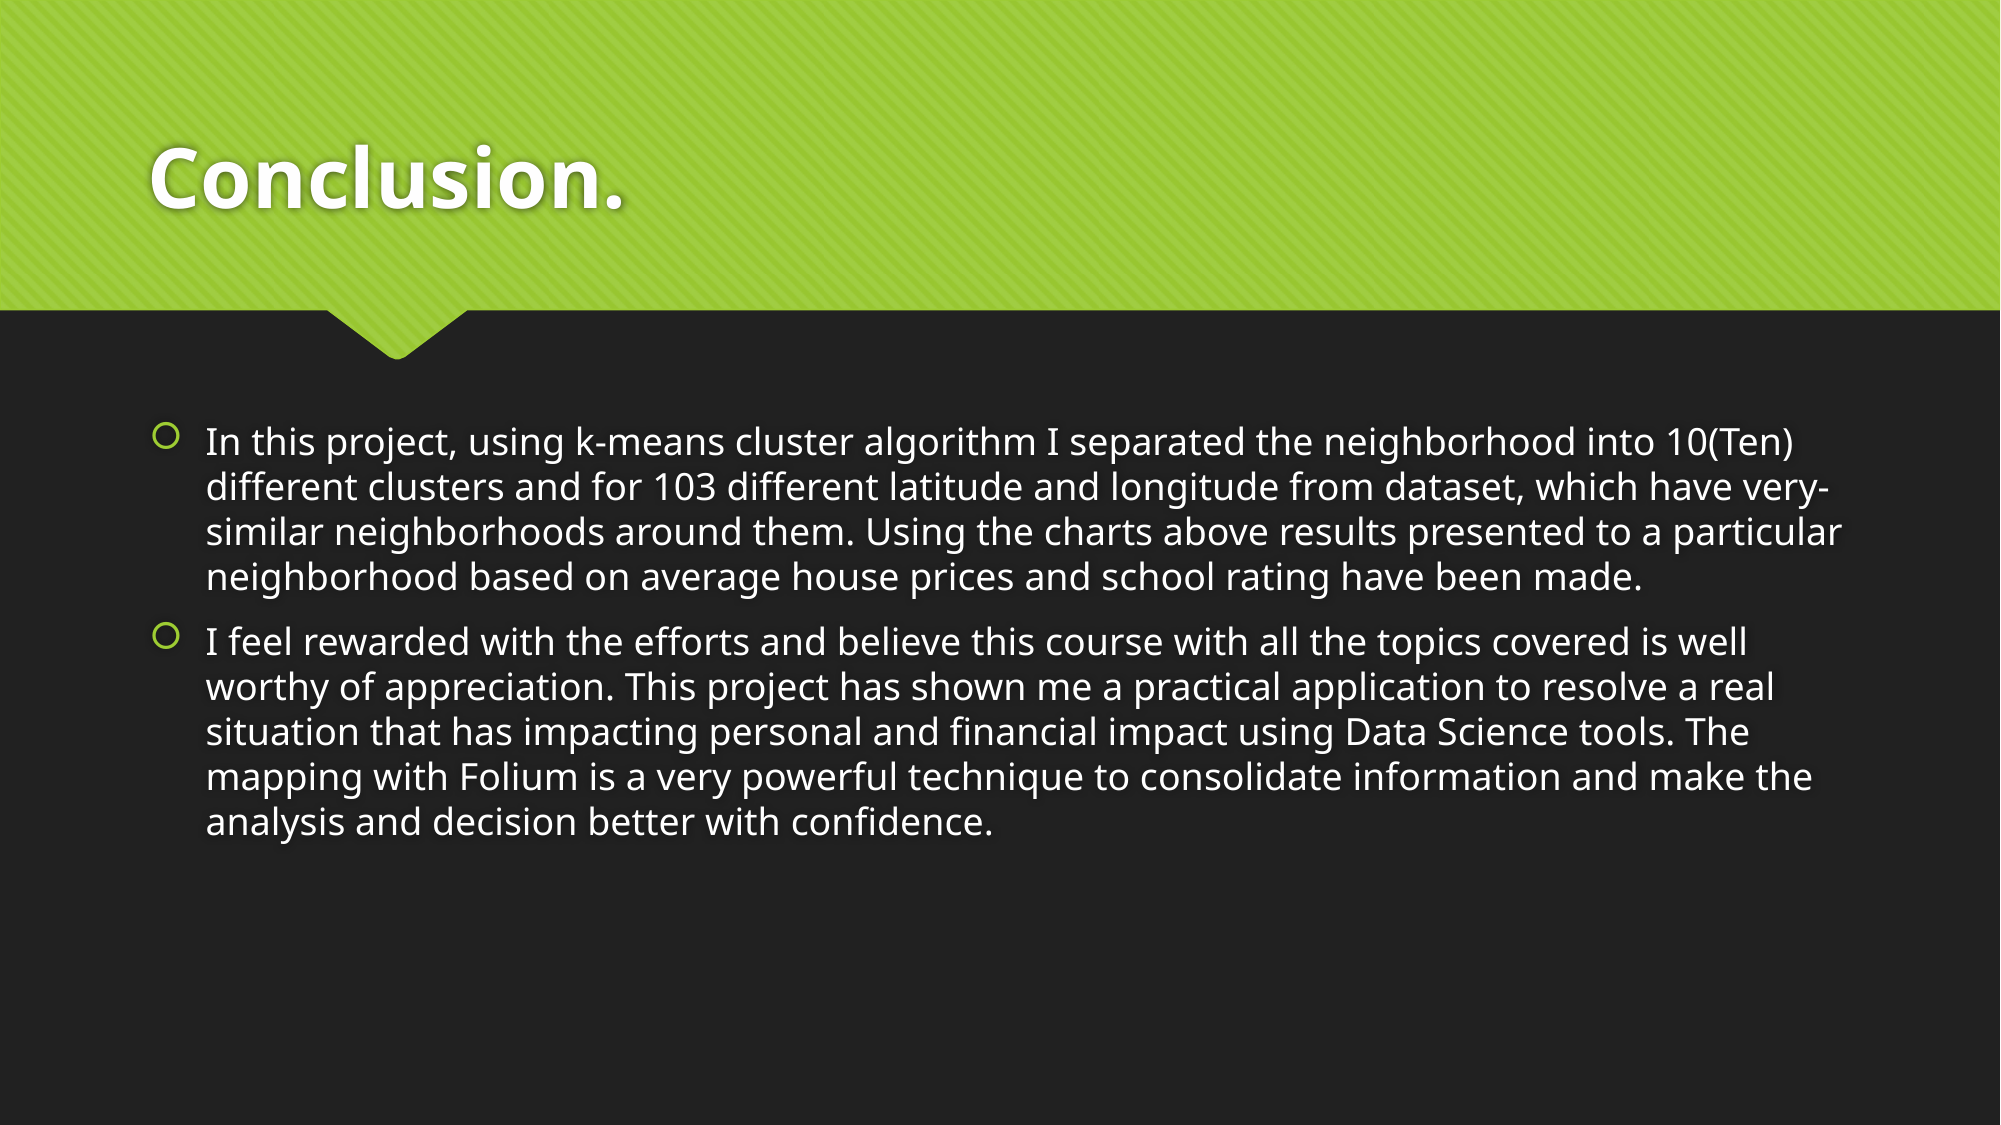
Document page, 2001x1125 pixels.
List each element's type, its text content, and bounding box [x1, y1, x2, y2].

title Conclusion. [132, 73, 1868, 233]
list In this project, using k-means cluster algorithm I separated the neighborhood into 10(Ten) different clusters and for 103 different latitude and longitude from dataset, which have very-similar neighborhoods around them. Using the charts above results presented to a particular neighborhood based on average house prices and school rating have been made. I feel rewarded with the efforts and believe this course with all the topics covered is well worthy of appreciation. This project has shown me a practical application to resolve a real situation that has impacting personal and financial impact using Data Science tools. The mapping with Folium is a very powerful technique to consolidate information and make the analysis and decision better with confidence. [134, 364, 1866, 962]
